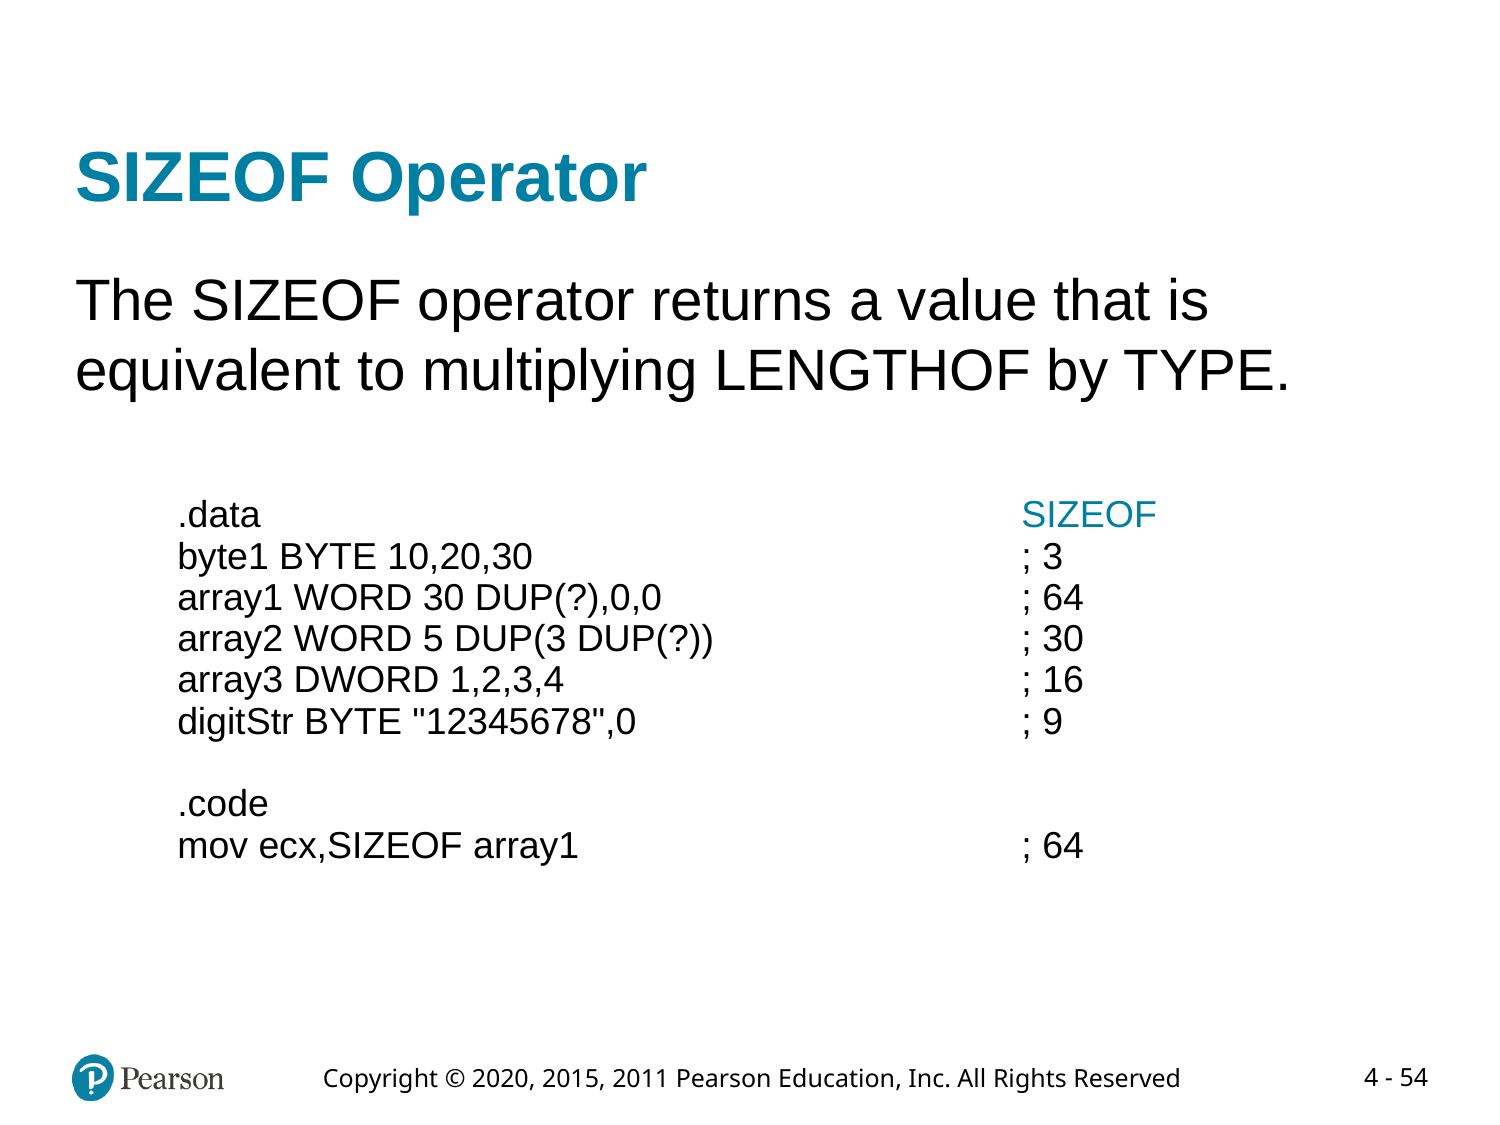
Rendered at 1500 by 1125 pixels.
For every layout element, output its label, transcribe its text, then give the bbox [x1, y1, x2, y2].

title SIZEOF Operator [75, 35, 1425, 216]
picture [72, 1054, 89, 1072]
list The SIZEOF operator returns a value that is equivalent to multiplying LENGTHOF by TYPE. [75, 262, 1425, 438]
text_box .data SIZEOF byte1 BYTE 10,20,30 ; 3 array1 WORD 30 DUP(?),0,0 ; 64 array2 WORD 5 DUP(3 DUP(?)) ; 30 array3 DWORD 1,2,3,4 ; 16 digitStr BYTE "12345678",0 ; 9 .code mov ecx,SIZEOF array1 ; 64 [162, 487, 1300, 925]
picture [99, 1054, 224, 1101]
picture [81, 1064, 107, 1089]
picture [72, 1087, 83, 1101]
